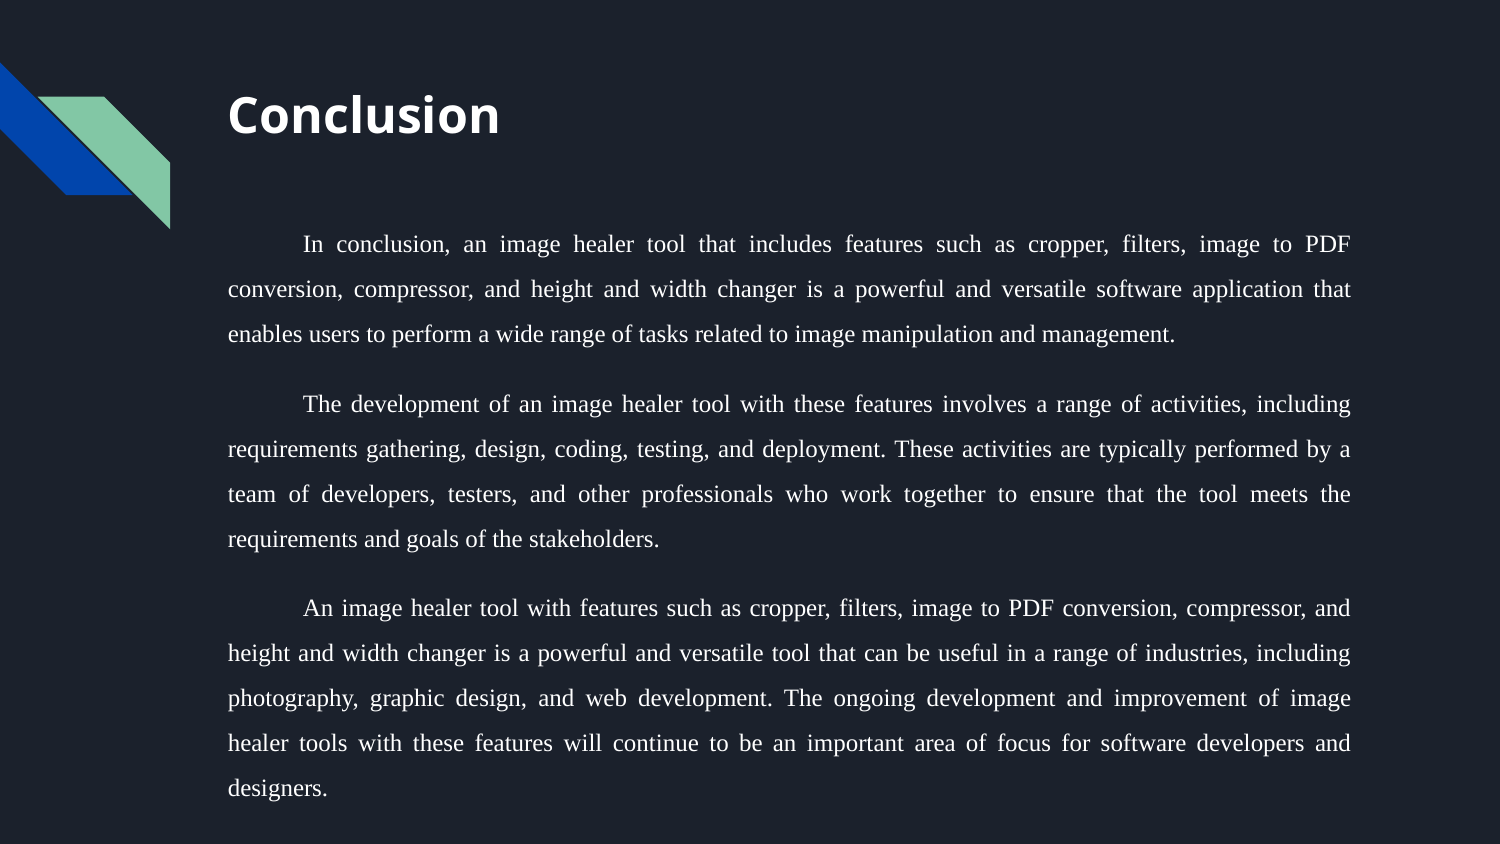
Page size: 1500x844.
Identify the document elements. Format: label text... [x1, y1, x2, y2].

title Conclusion [212, 64, 1368, 197]
list In conclusion, an image healer tool that includes features such as cropper, filters, image to PDF conversion, compressor, and height and width changer is a powerful and versatile software application that enables users to perform a wide range of tasks related to image manipulation and management. The development of an image healer tool with these features involves a range of activities, including requirements gathering, design, coding, testing, and deployment. These activities are typically performed by a team of developers, testers, and other professionals who work together to ensure that the tool meets the requirements and goals of the stakeholders. An image healer tool with features such as cropper, filters, image to PDF conversion, compressor, and height and width changer is a powerful and versatile tool that can be useful in a range of industries, including photography, graphic design, and web development. The ongoing development and improvement of image healer tools with these features will continue to be an important area of focus for software developers and designers. [212, 197, 1368, 796]
